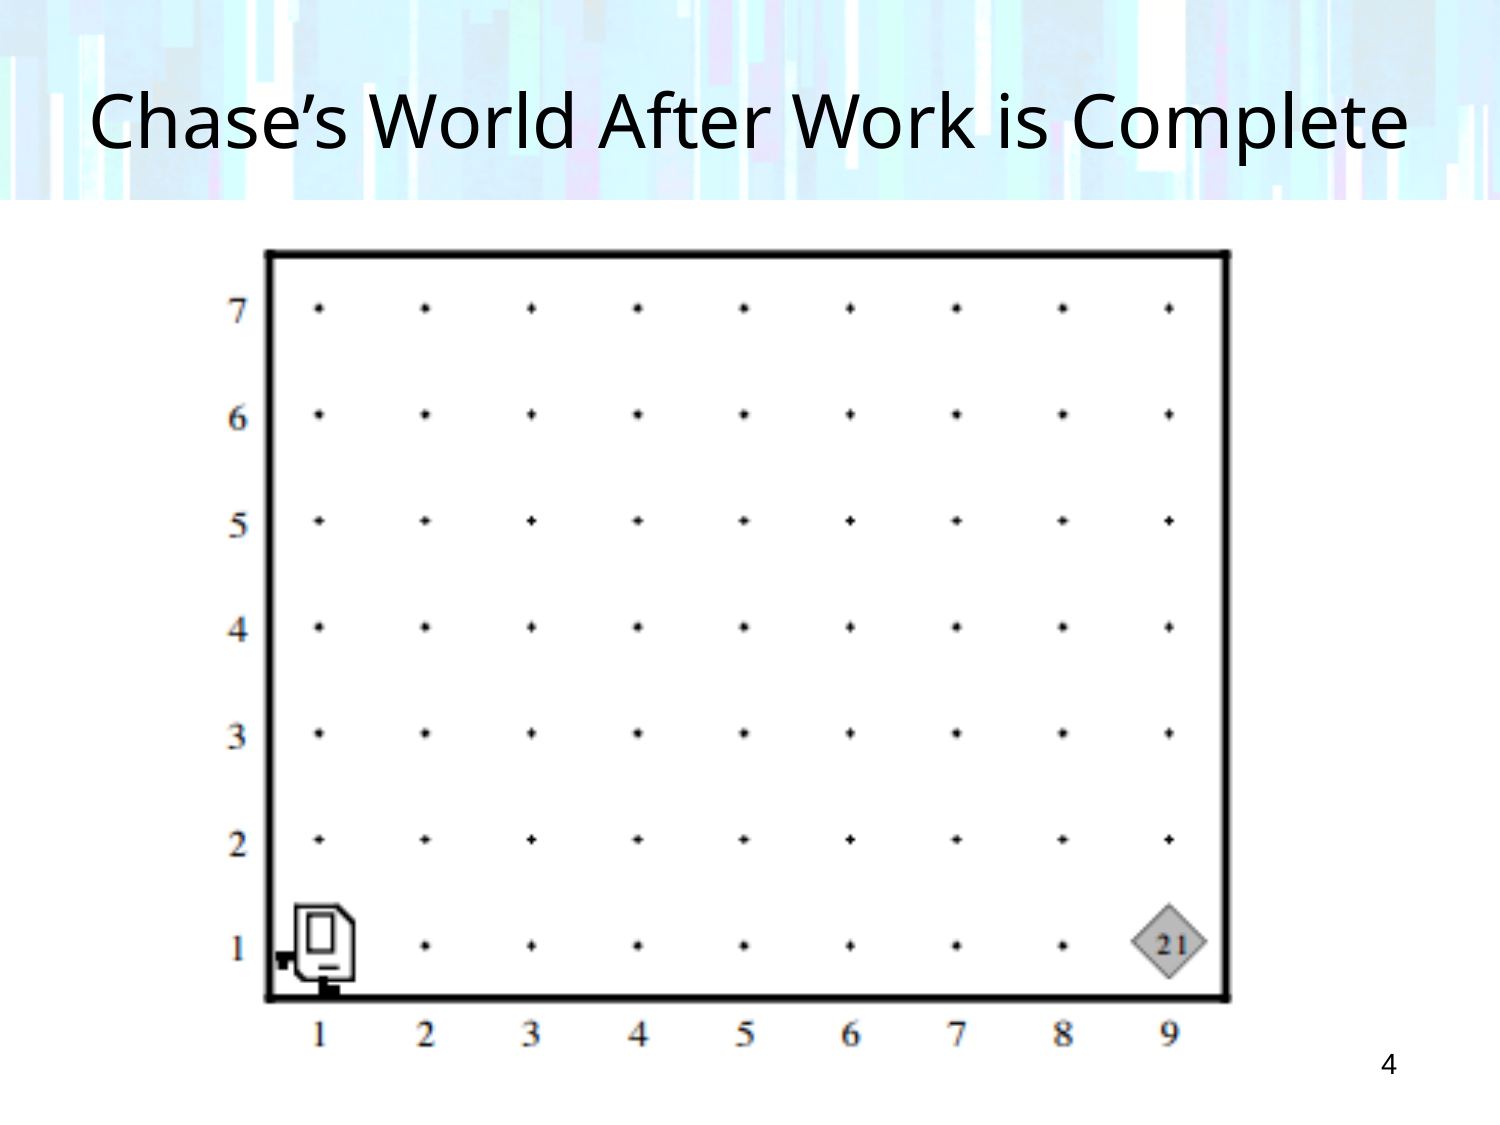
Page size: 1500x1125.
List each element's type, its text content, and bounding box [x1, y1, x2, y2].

picture [199, 225, 1279, 1075]
slide_number 4 [1074, 1037, 1413, 1101]
title Chase’s World After Work is Complete [37, 24, 1463, 213]
